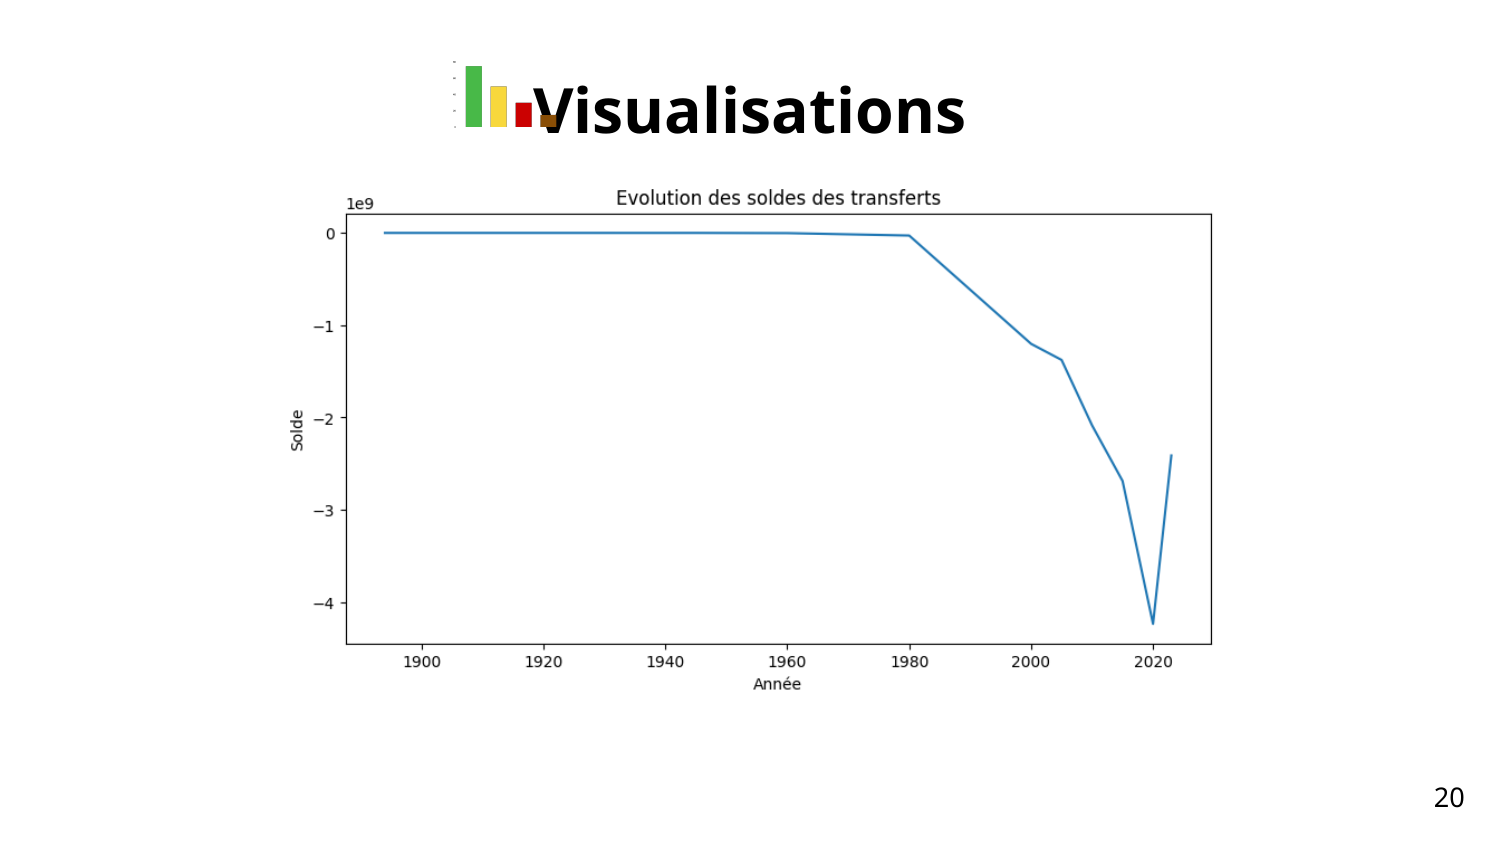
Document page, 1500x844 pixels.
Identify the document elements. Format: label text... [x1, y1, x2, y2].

picture [279, 178, 1221, 703]
slide_number ‹#› [1389, 764, 1480, 830]
title Visualisations [116, 88, 1383, 156]
picture [448, 56, 570, 132]
